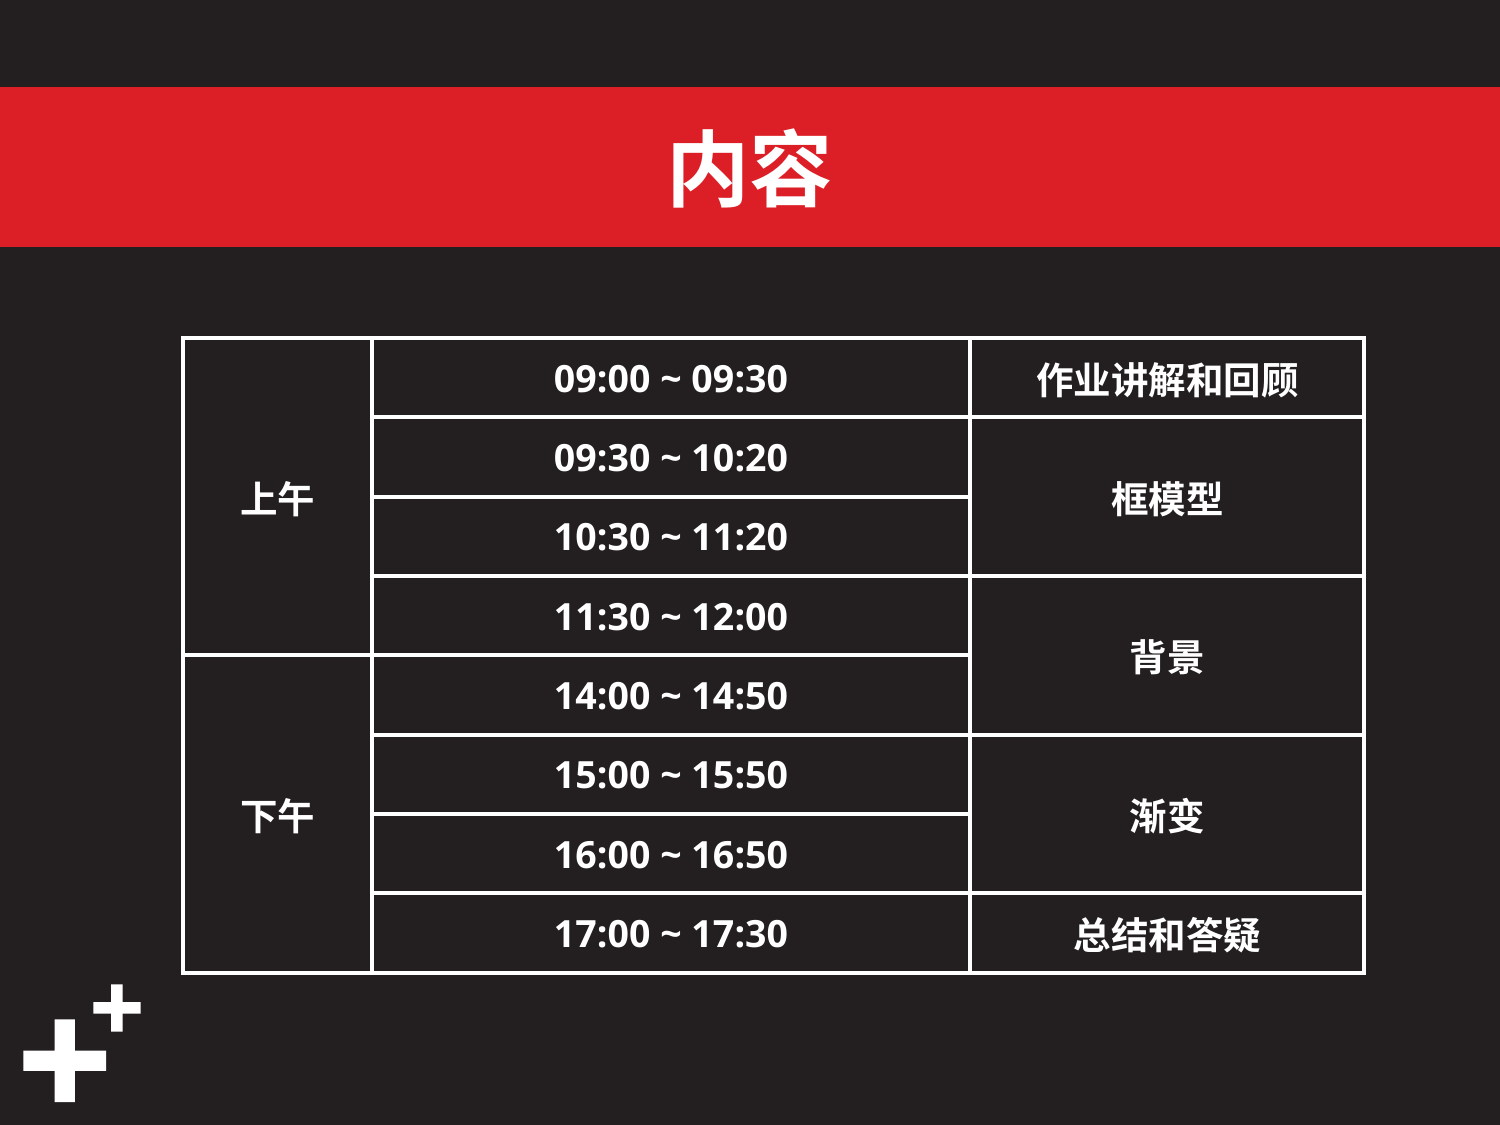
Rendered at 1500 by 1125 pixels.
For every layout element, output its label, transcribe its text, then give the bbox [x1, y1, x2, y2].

table_cell 下午 [185, 657, 370, 971]
table_cell 11:30 ~ 12:00 [374, 578, 968, 653]
text_box [0, 240, 1500, 849]
table_cell 17:00 ~ 17:30 [374, 895, 968, 971]
table_header 作业讲解和回顾 [972, 340, 1362, 415]
table_cell 16:00 ~ 16:50 [374, 816, 968, 891]
table_cell 渐变 [972, 737, 1362, 891]
table_cell 14:00 ~ 14:50 [374, 657, 968, 733]
table_cell 框模型 [972, 419, 1362, 574]
table_cell 背景 [972, 578, 1362, 733]
table_cell 10:30 ~ 11:20 [374, 499, 968, 574]
table_cell 15:00 ~ 15:50 [374, 737, 968, 812]
table_cell 总结和答疑 [972, 895, 1362, 971]
table_cell 09:30 ~ 10:20 [374, 419, 968, 495]
table_header 上午 [185, 340, 370, 653]
table_header 09:00 ~ 09:30 [374, 340, 968, 415]
